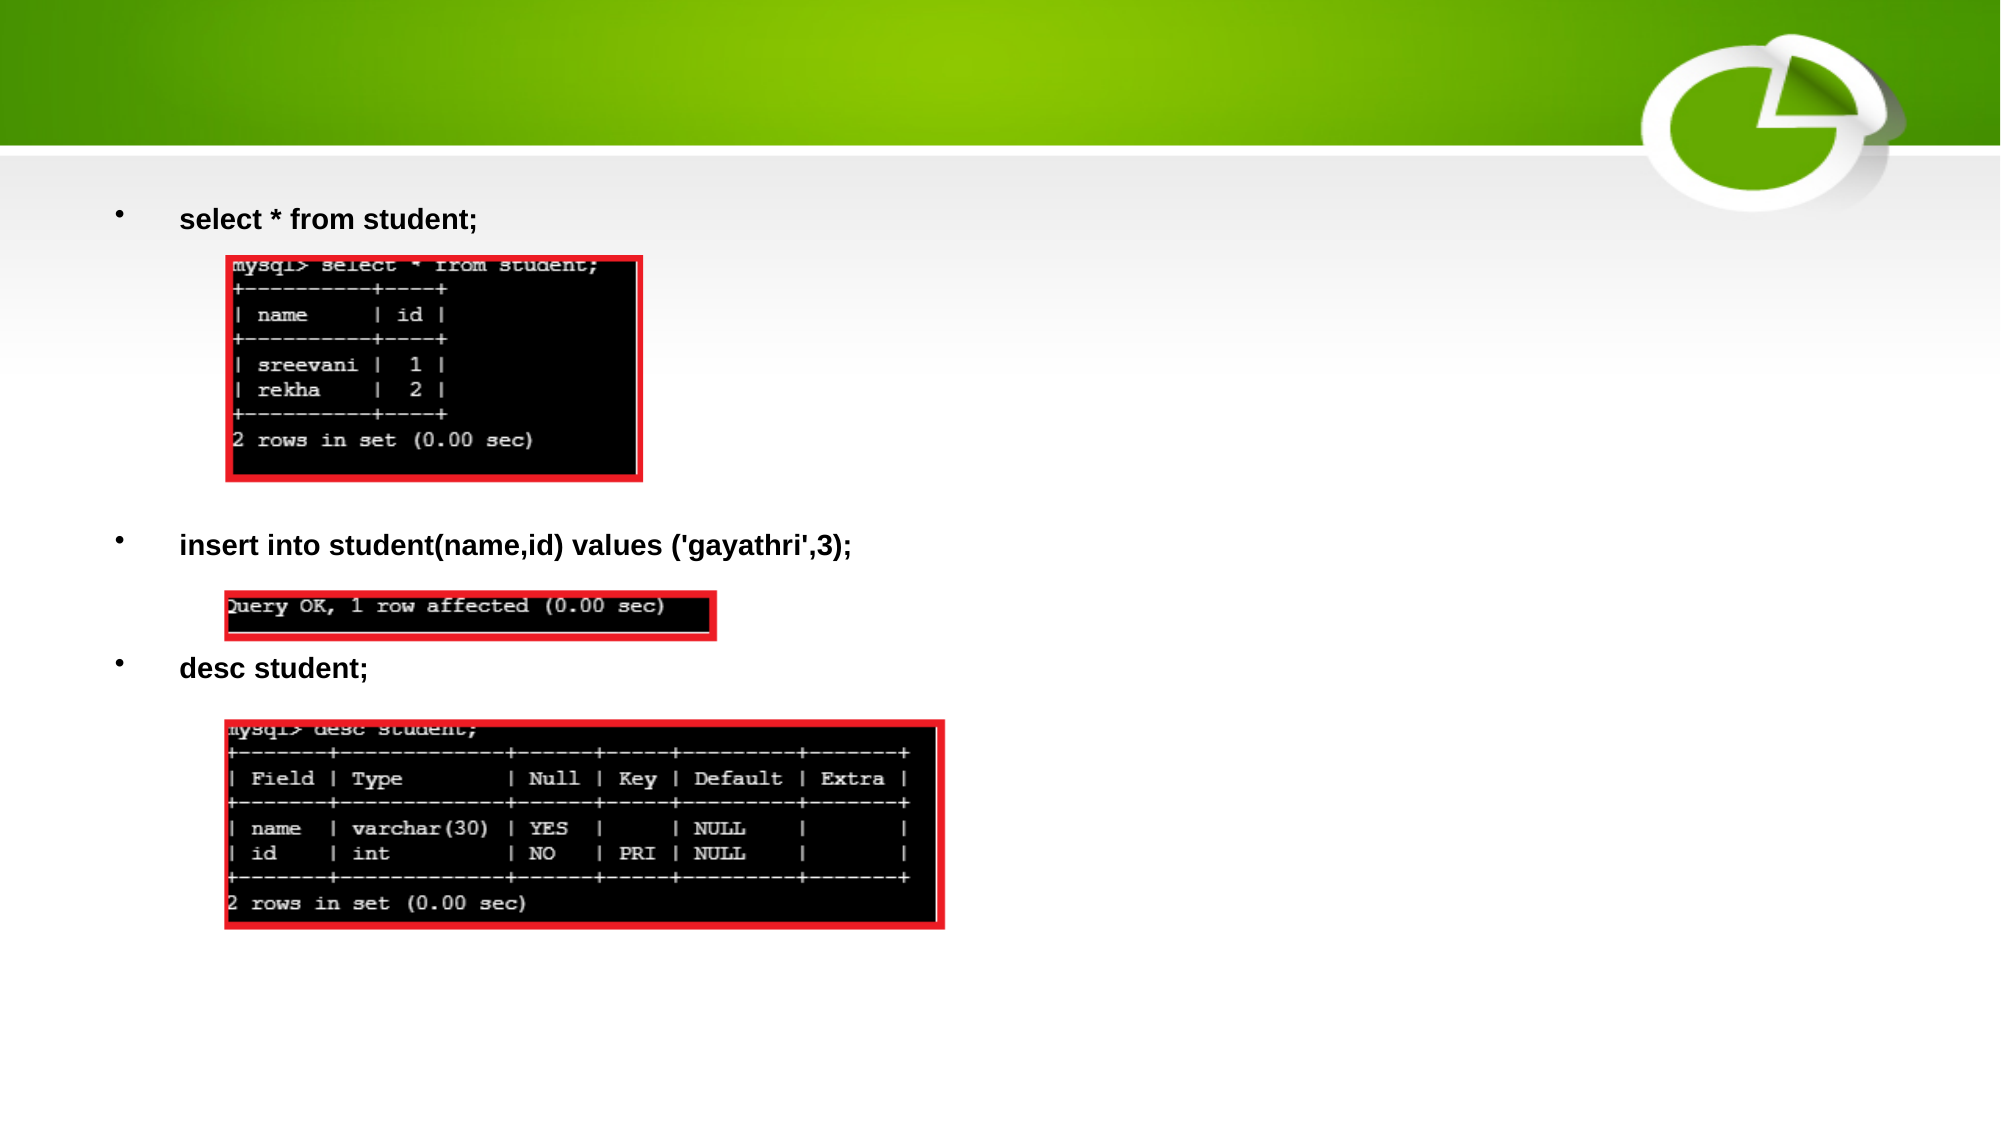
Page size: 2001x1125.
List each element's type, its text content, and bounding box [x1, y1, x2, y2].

picture [0, 0, 2001, 1125]
list select * from student; insert into student(name,id) values ('gayathri',3); desc student; [99, 192, 1901, 1006]
